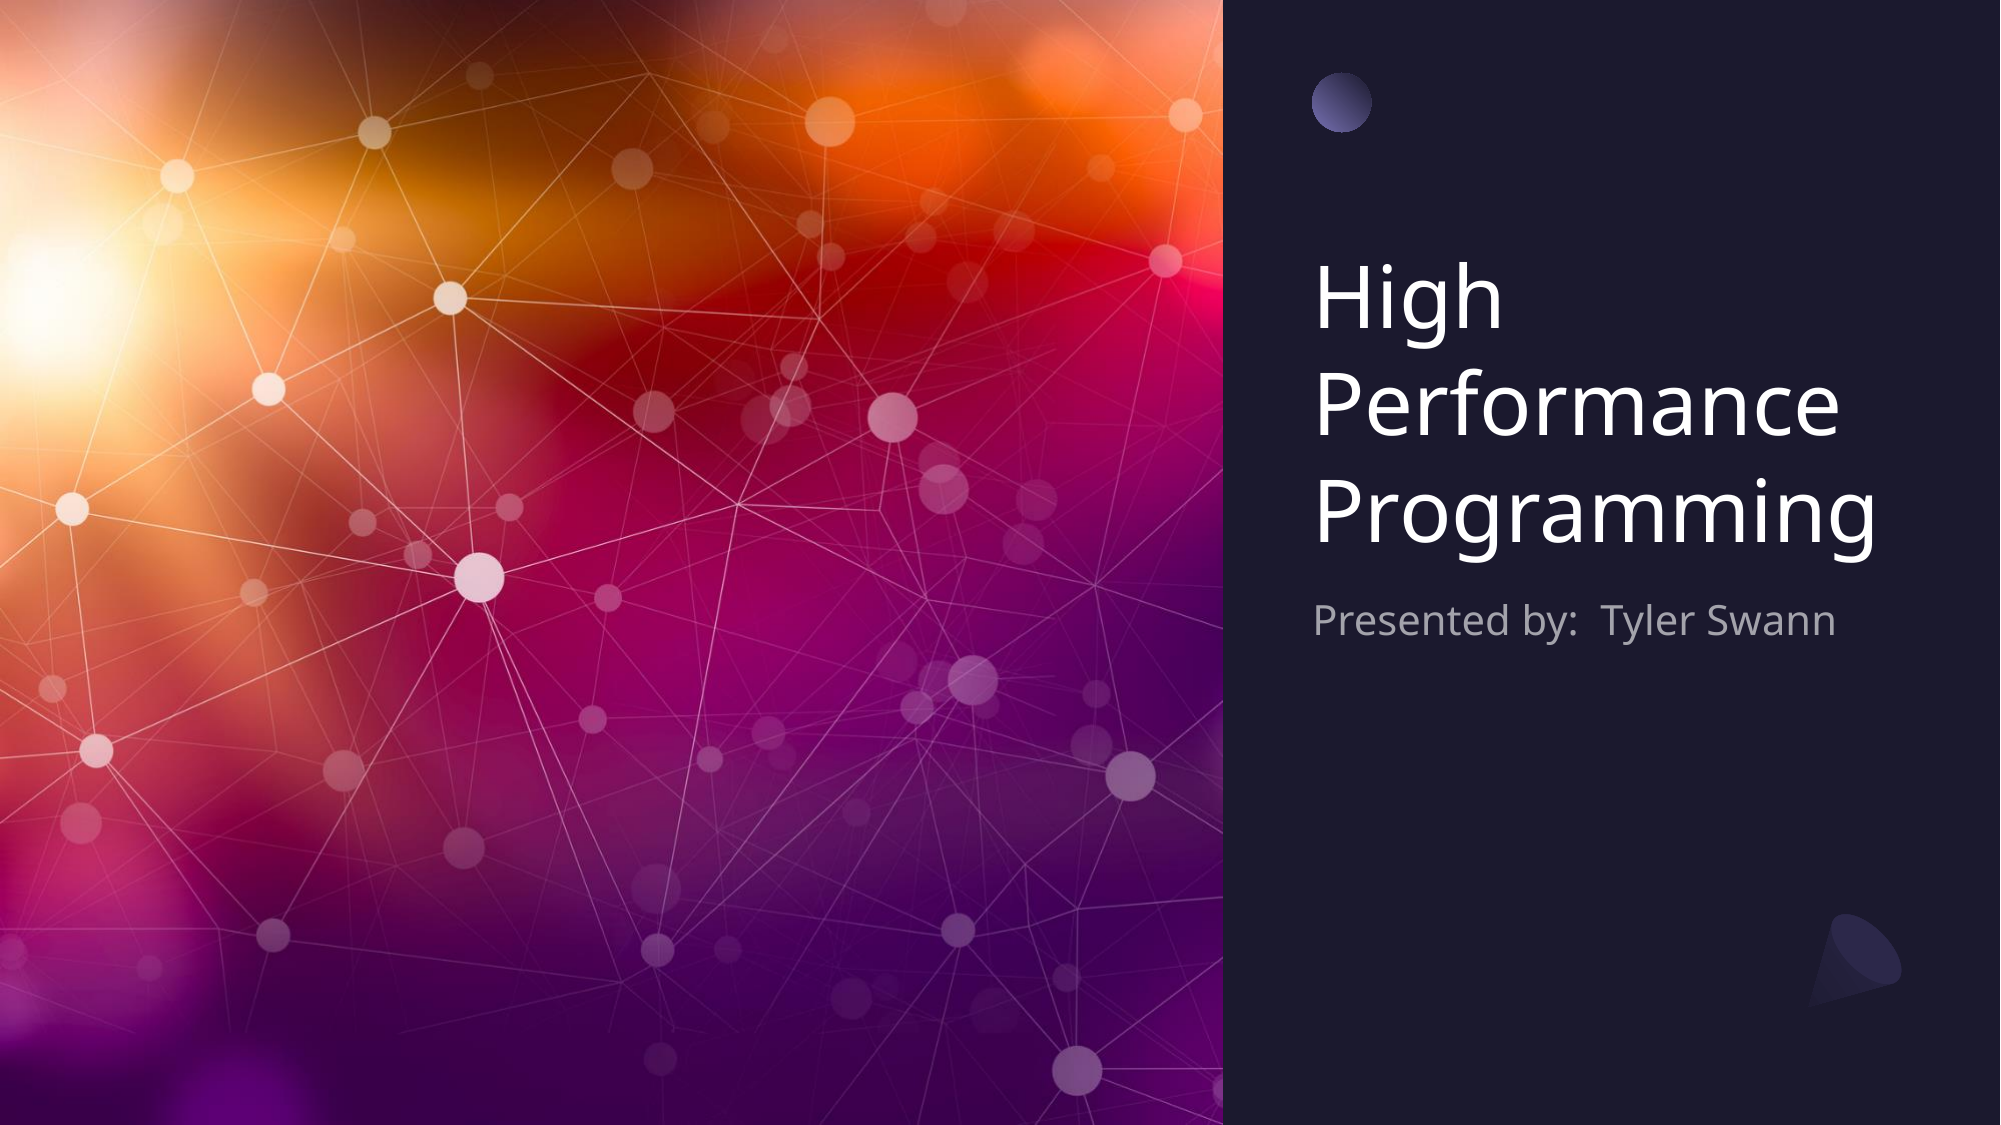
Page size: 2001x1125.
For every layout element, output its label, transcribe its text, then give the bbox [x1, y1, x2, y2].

title High Performance Programming [1312, 172, 1898, 564]
picture [0, 0, 1223, 1125]
list Presented by: Tyler Swann [1312, 585, 1898, 870]
